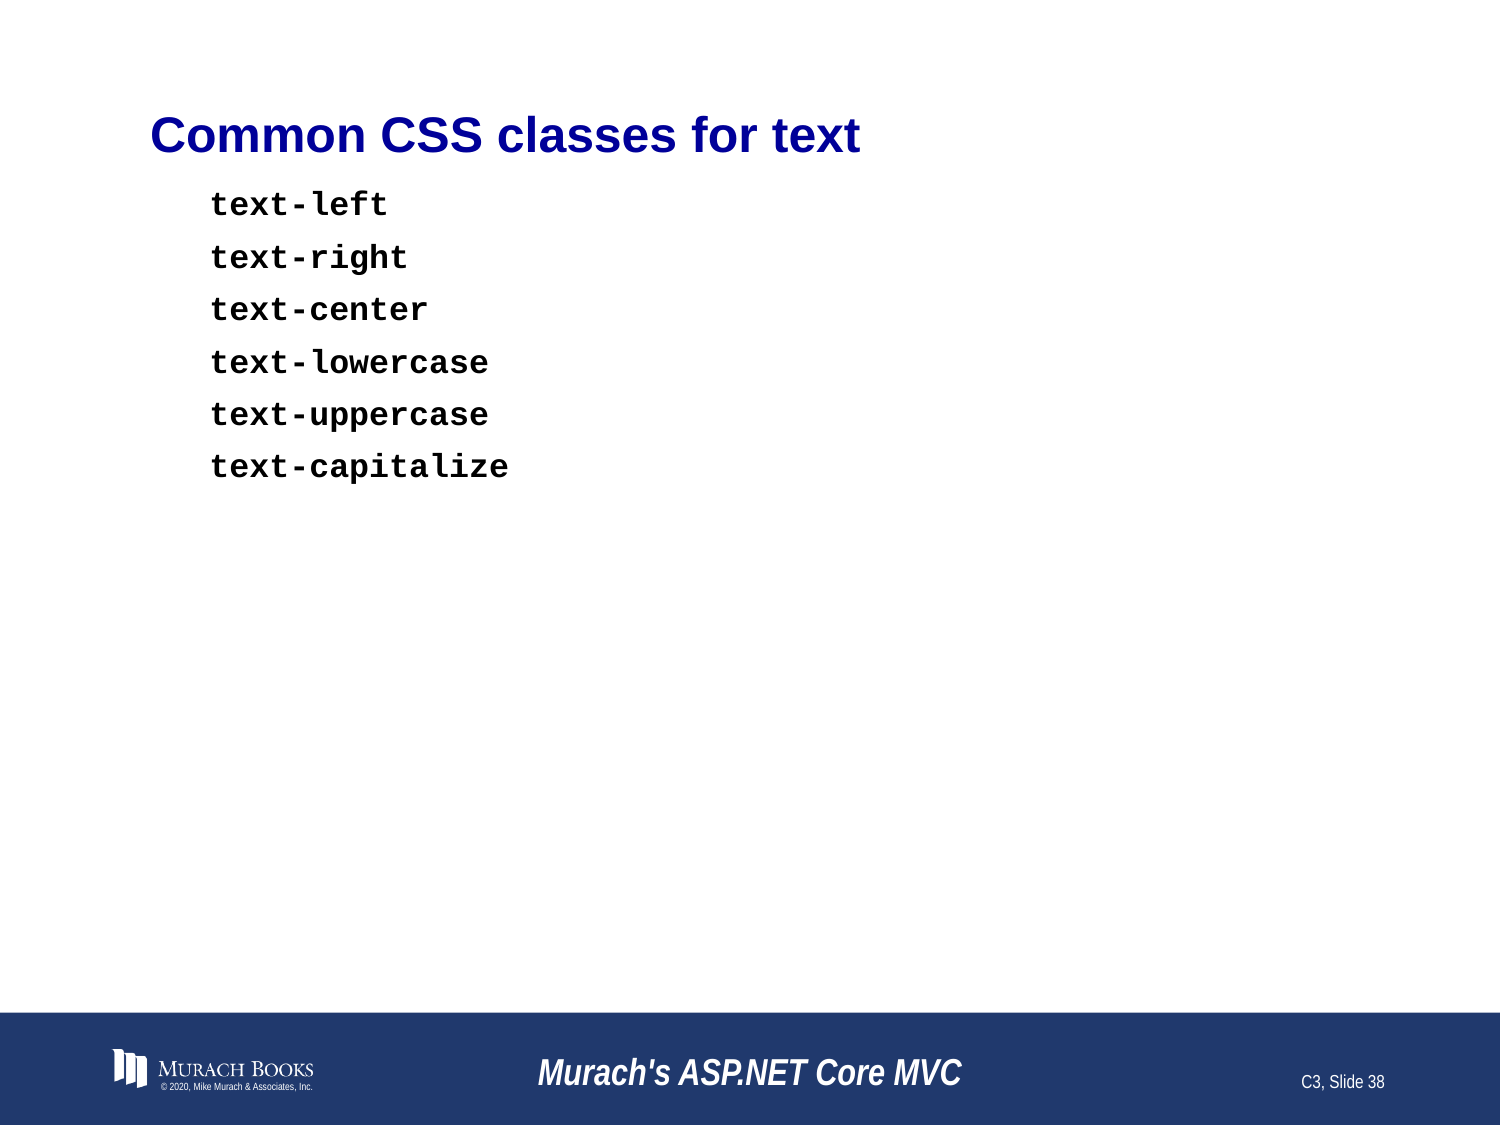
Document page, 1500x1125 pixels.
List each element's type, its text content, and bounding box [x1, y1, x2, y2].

footer © 2020, Mike Murach & Associates, Inc. [12, 1025, 463, 1100]
list text-left text-right text-center text-lowercase text-uppercase text-capitalize [137, 174, 1350, 975]
slide_number C3, Slide 38 [1087, 1025, 1400, 1100]
slide_number Murach's ASP.NET Core MVC [463, 1025, 1050, 1100]
title Common CSS classes for text [150, 102, 1350, 164]
